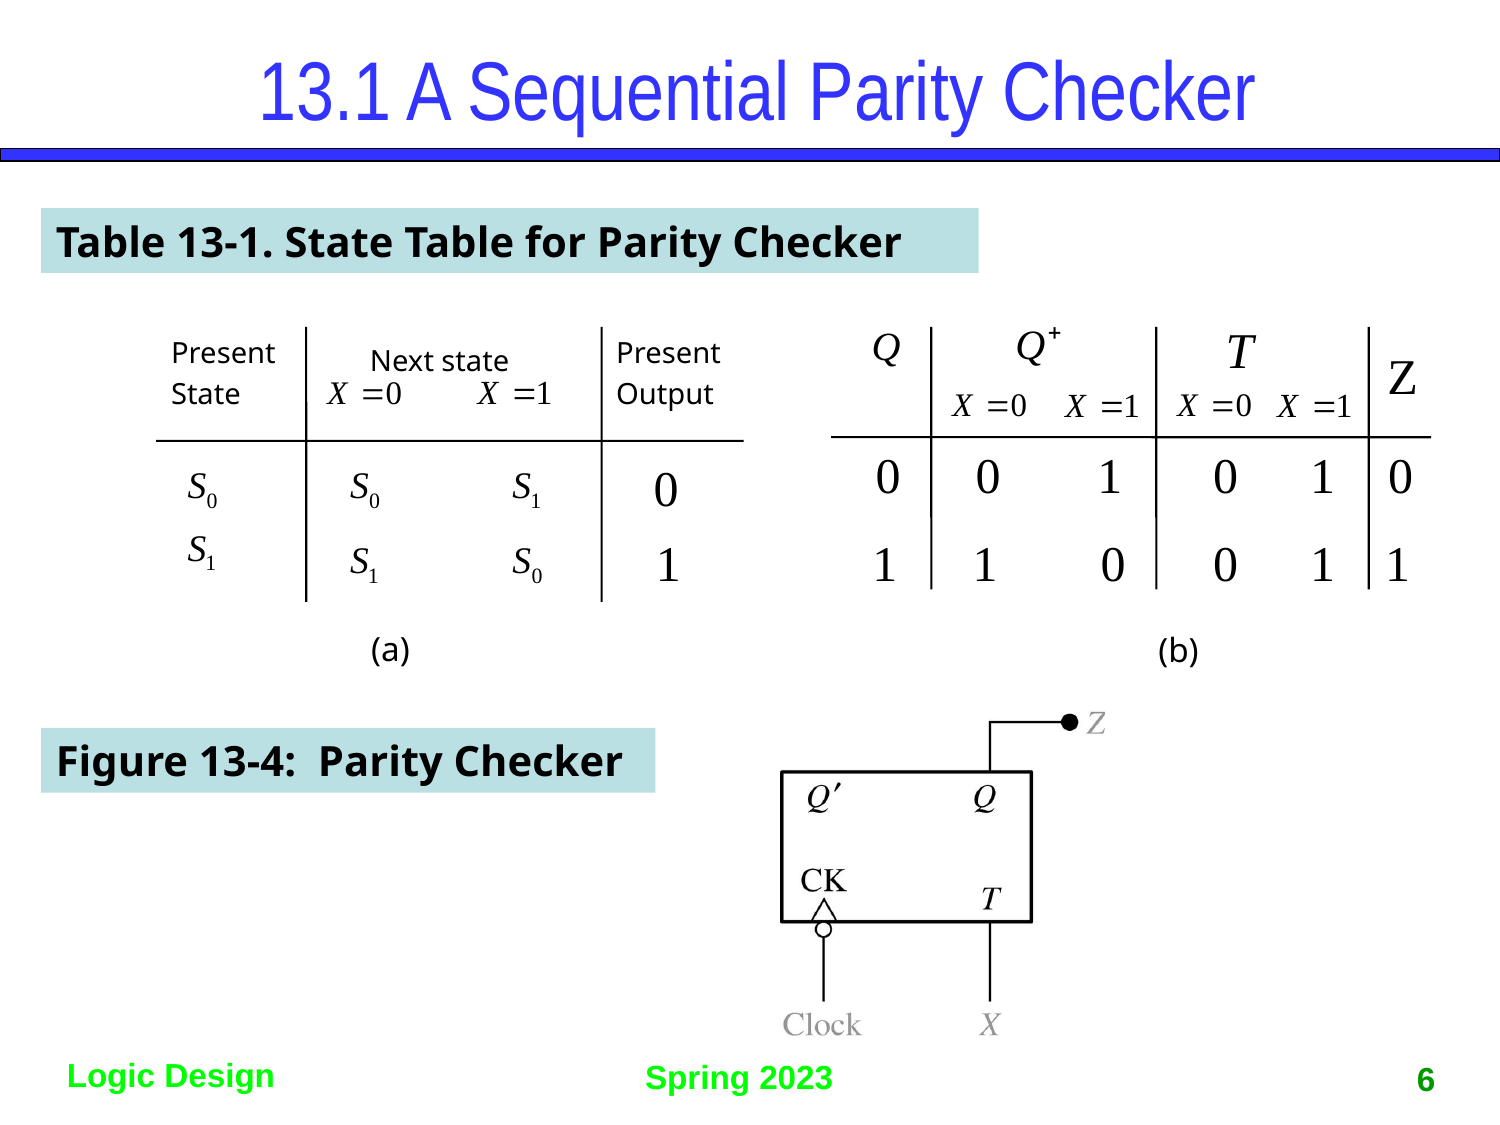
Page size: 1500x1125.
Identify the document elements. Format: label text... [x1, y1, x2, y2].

text_box Figure 13-4: Parity Checker [41, 727, 656, 793]
text_box Table 13-1. State Table for Parity Checker [41, 208, 979, 273]
title 13.1 A Sequential Parity Checker [45, 37, 1471, 138]
slide_number 6 [1369, 1034, 1483, 1107]
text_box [155, 314, 1436, 678]
picture [780, 703, 1105, 1042]
